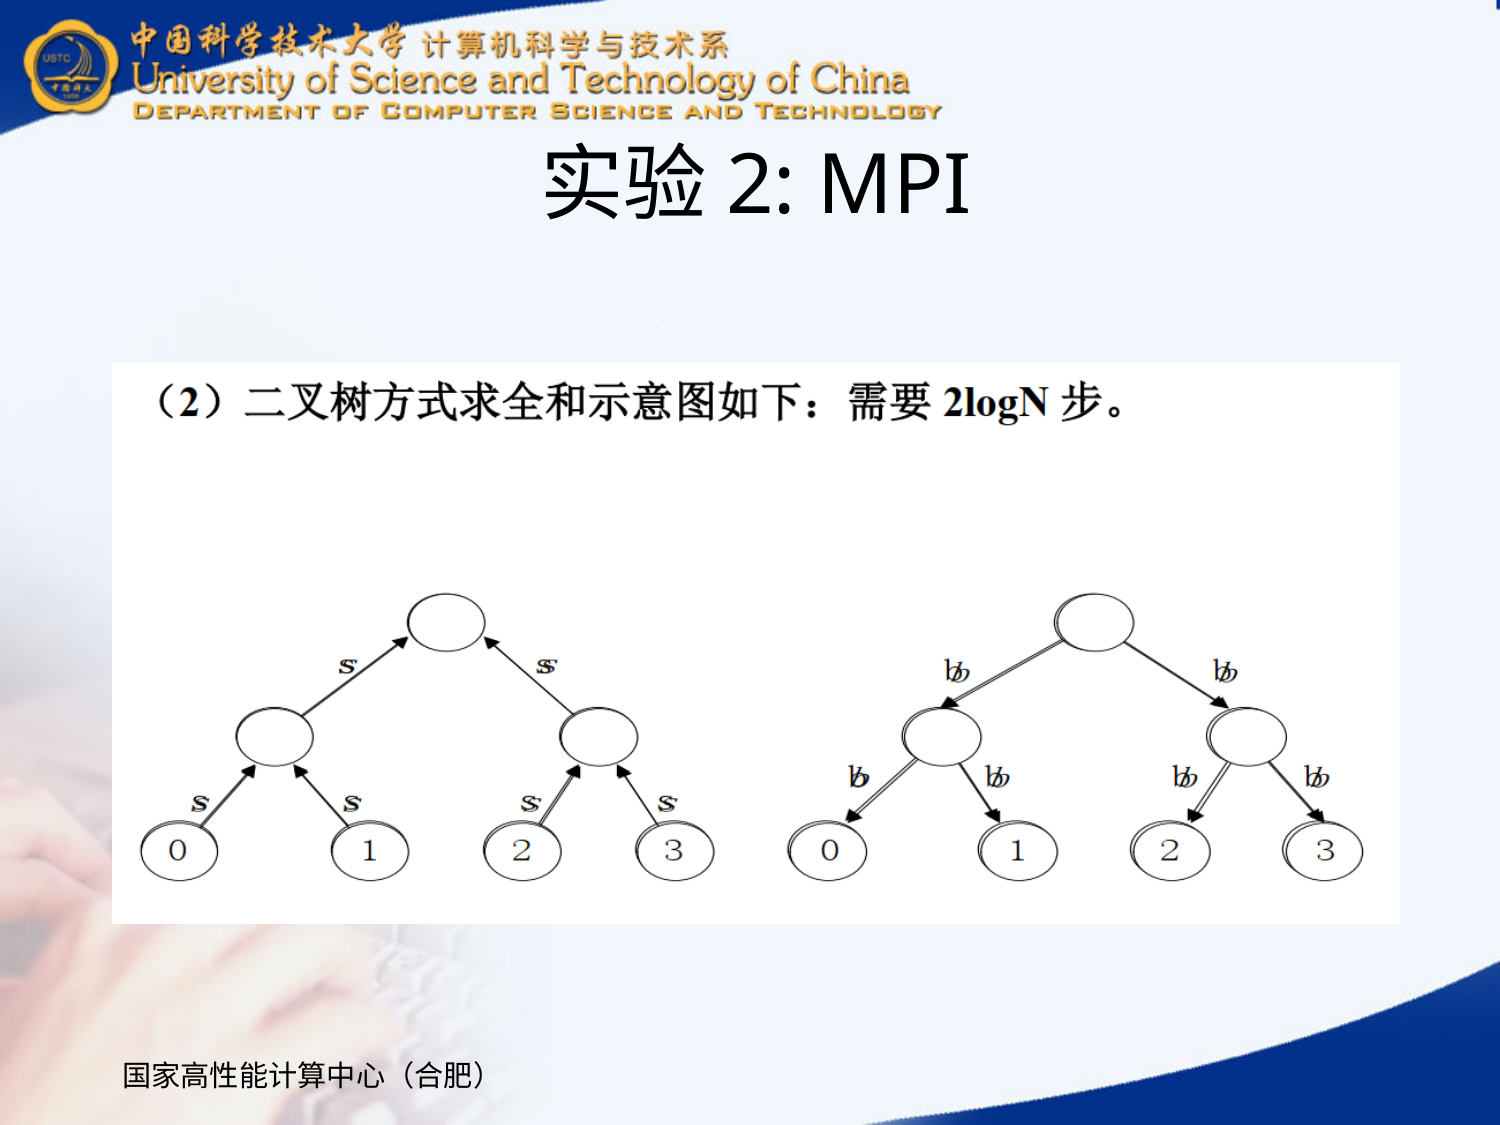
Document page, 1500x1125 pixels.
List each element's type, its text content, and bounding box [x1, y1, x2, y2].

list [112, 363, 1401, 925]
footer 国家高性能计算中心（合肥） [12, 1049, 613, 1125]
picture [0, 0, 1500, 1125]
title 实验2: MPI [112, 112, 1400, 238]
